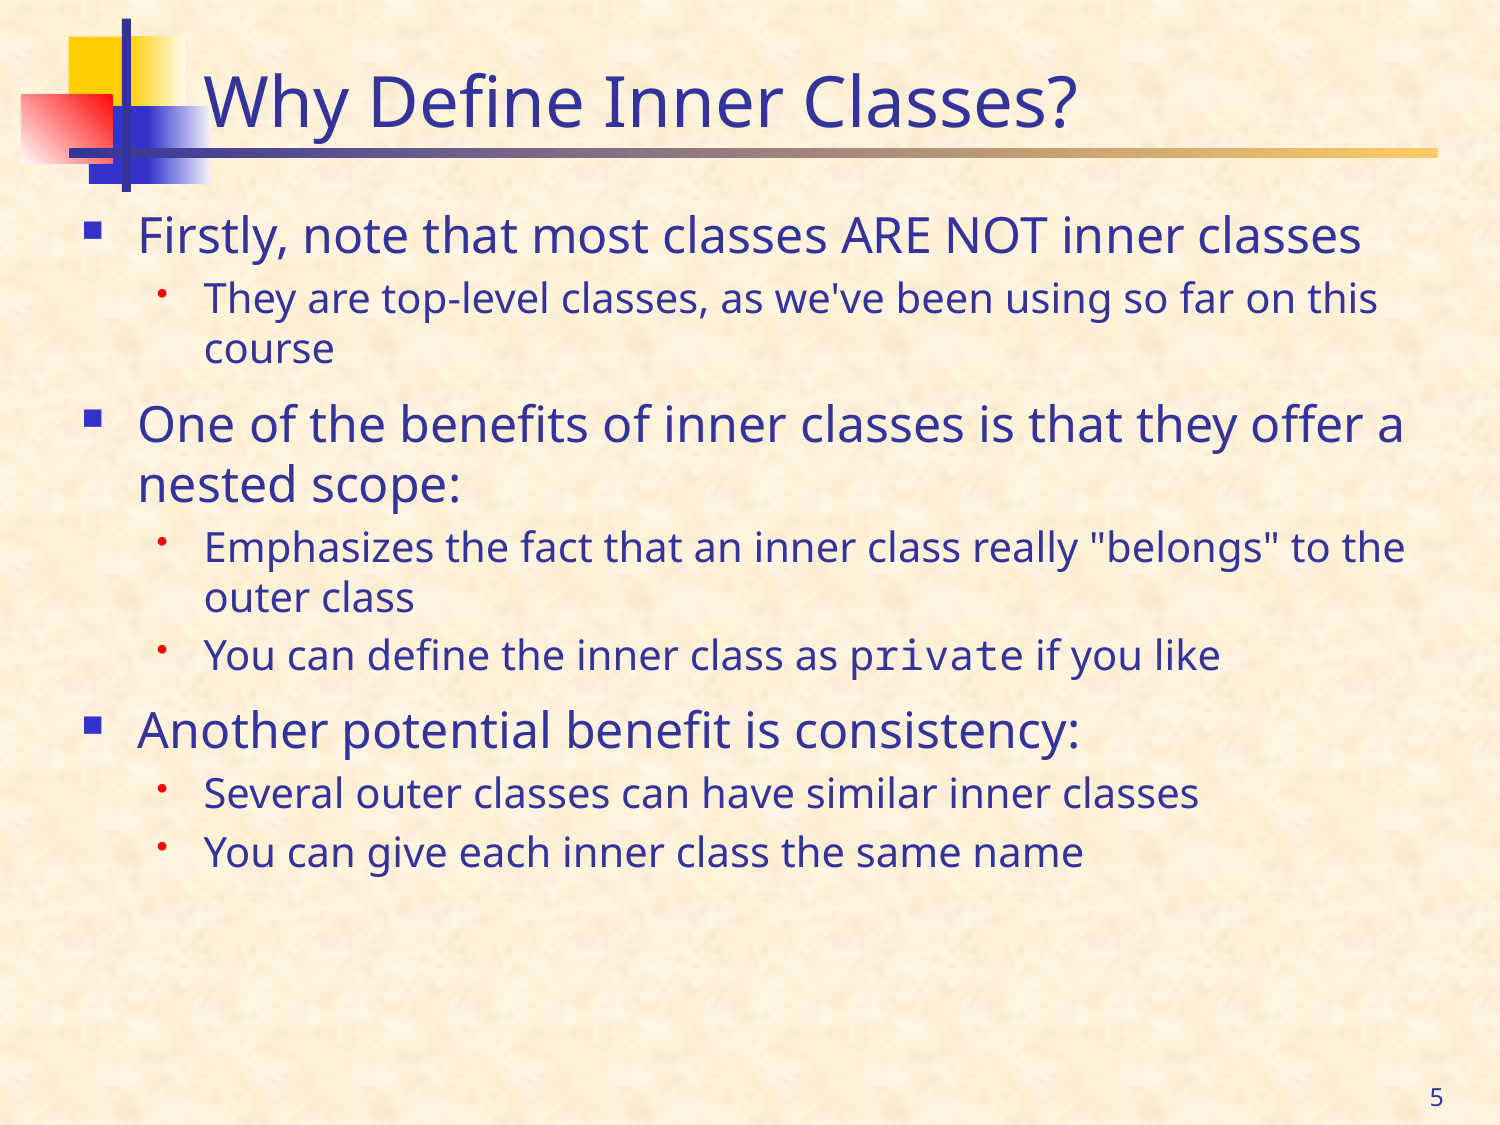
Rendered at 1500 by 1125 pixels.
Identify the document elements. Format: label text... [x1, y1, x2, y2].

list Firstly, note that most classes ARE NOT inner classes They are top-level classes, as we've been using so far on this course One of the benefits of inner classes is that they offer a nested scope: Emphasizes the fact that an inner class really "belongs" to the outer class You can define the inner class as private if you like Another potential benefit is consistency: Several outer classes can have similar inner classes You can give each inner class the same name [66, 196, 1460, 1007]
picture [0, 0, 1500, 1125]
title Why Define Inner Classes? [188, 34, 1468, 150]
footer 5 [983, 1047, 1460, 1123]
